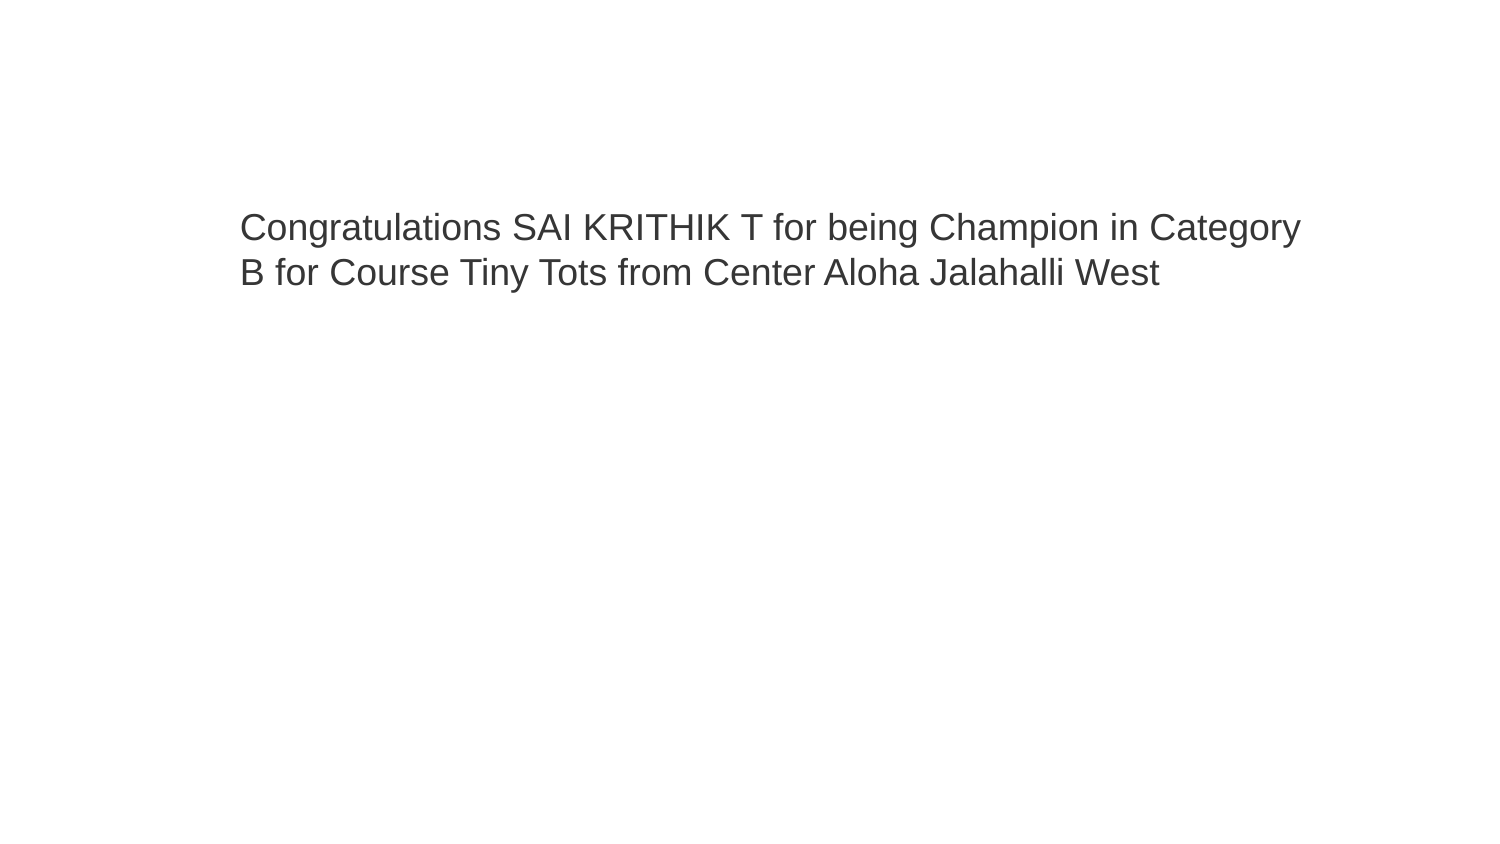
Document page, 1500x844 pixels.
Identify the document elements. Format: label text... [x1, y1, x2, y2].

text_box Congratulations SAI KRITHIK T for being Champion in Category B for Course Tiny Tots from Center Aloha Jalahalli West [224, 224, 1350, 270]
